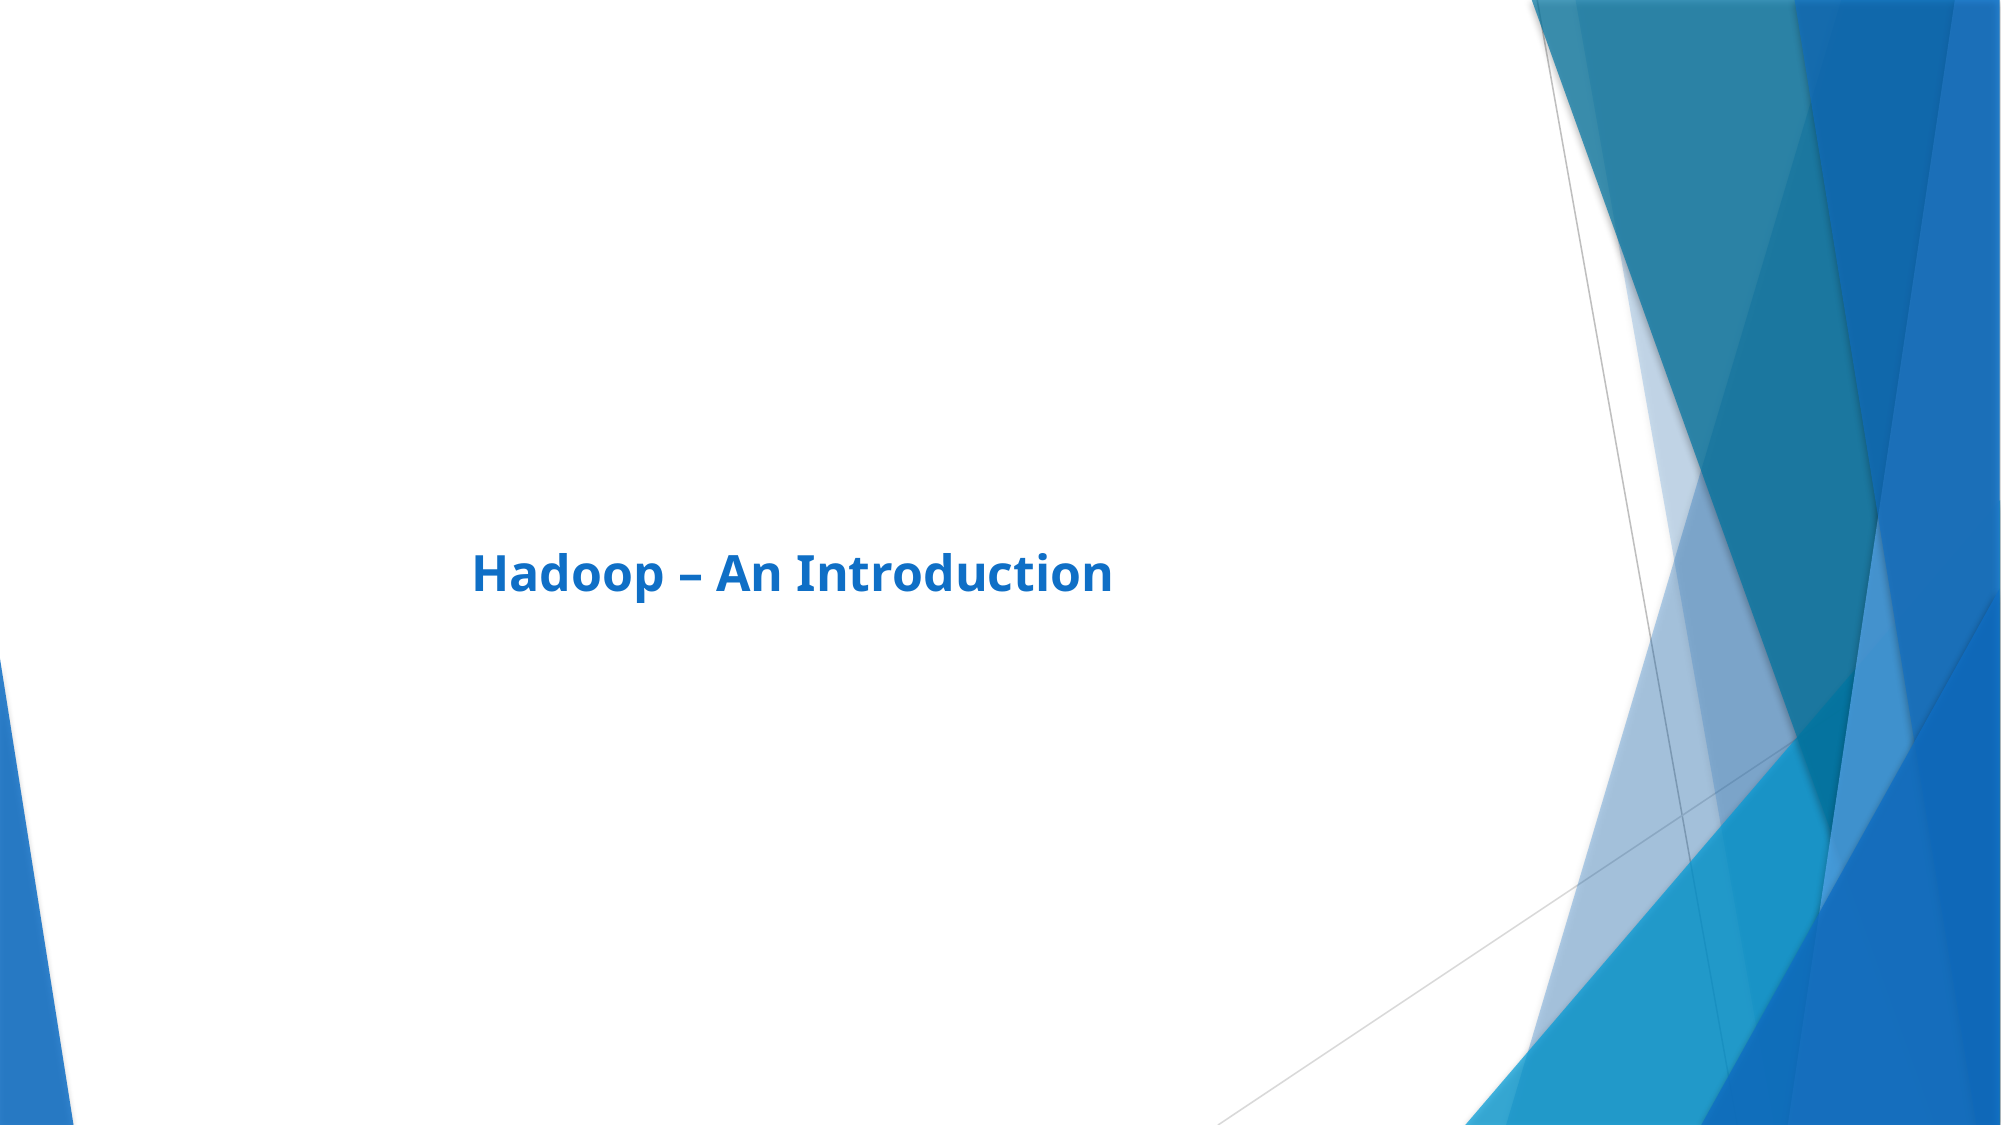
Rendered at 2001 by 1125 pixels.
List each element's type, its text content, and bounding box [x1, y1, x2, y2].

title Hadoop – An Introduction [341, 533, 1258, 613]
